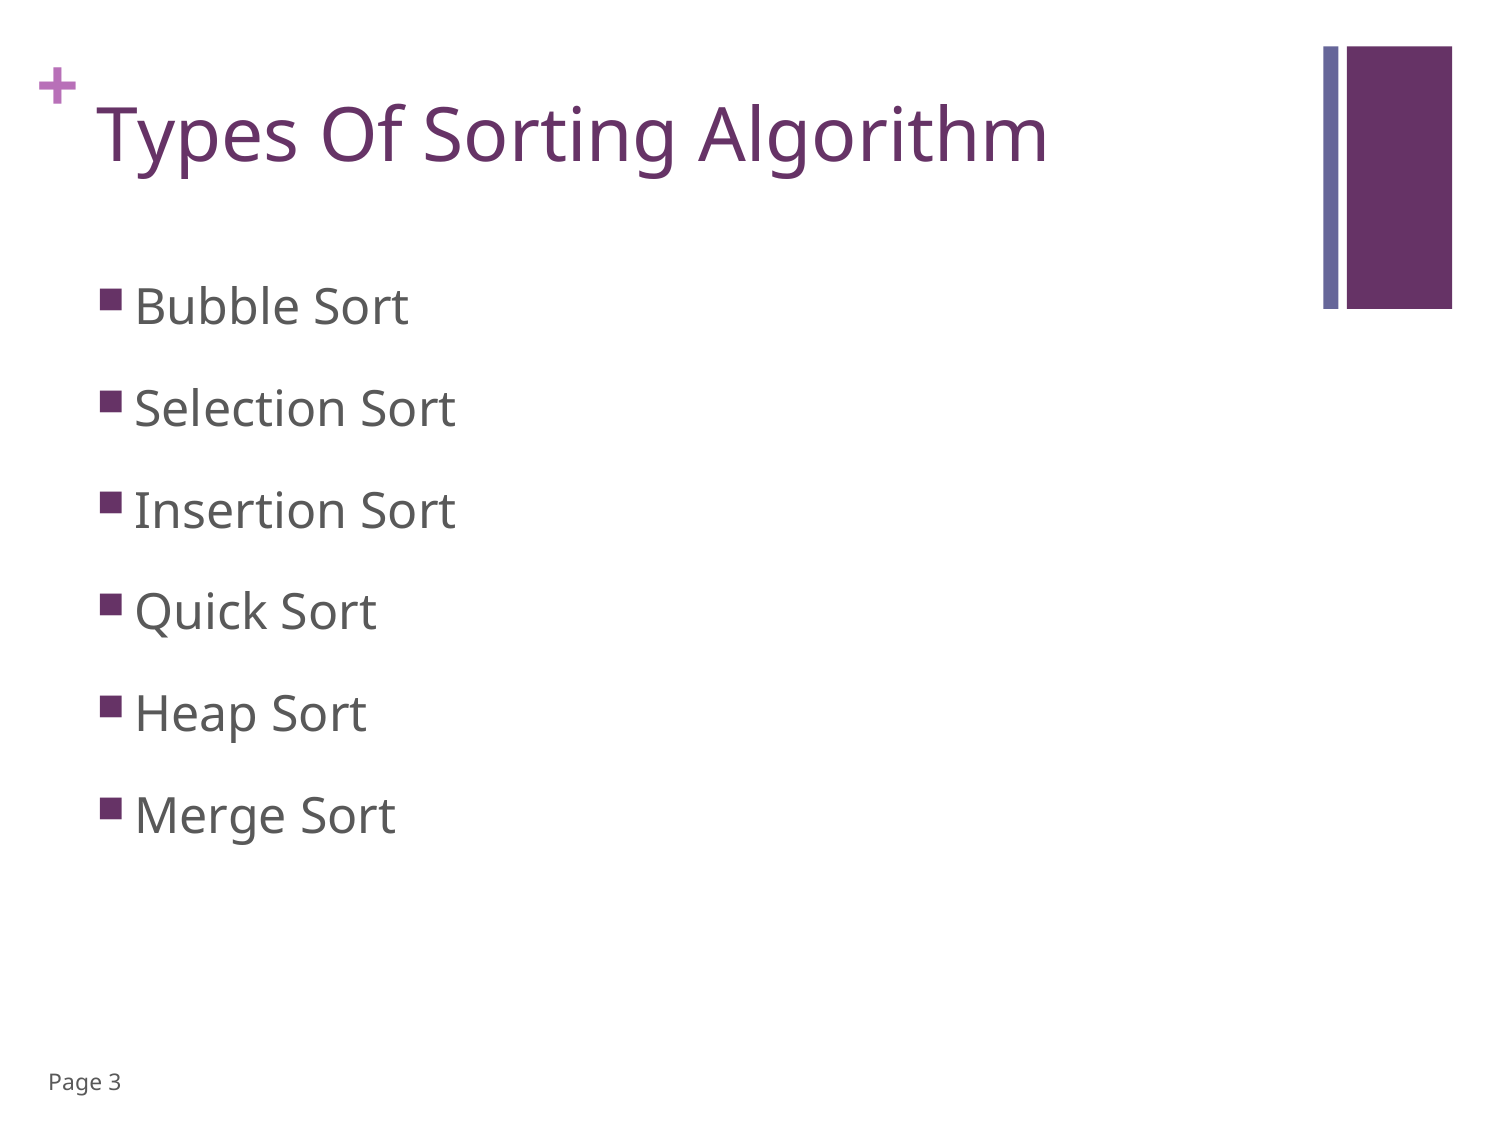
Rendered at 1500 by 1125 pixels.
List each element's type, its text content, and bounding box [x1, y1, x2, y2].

list Bubble Sort Selection Sort Insertion Sort Quick Sort Heap Sort Merge Sort [81, 267, 1353, 879]
title Types Of Sorting Algorithm [81, 79, 1322, 263]
footer Page 3 [33, 1053, 148, 1114]
